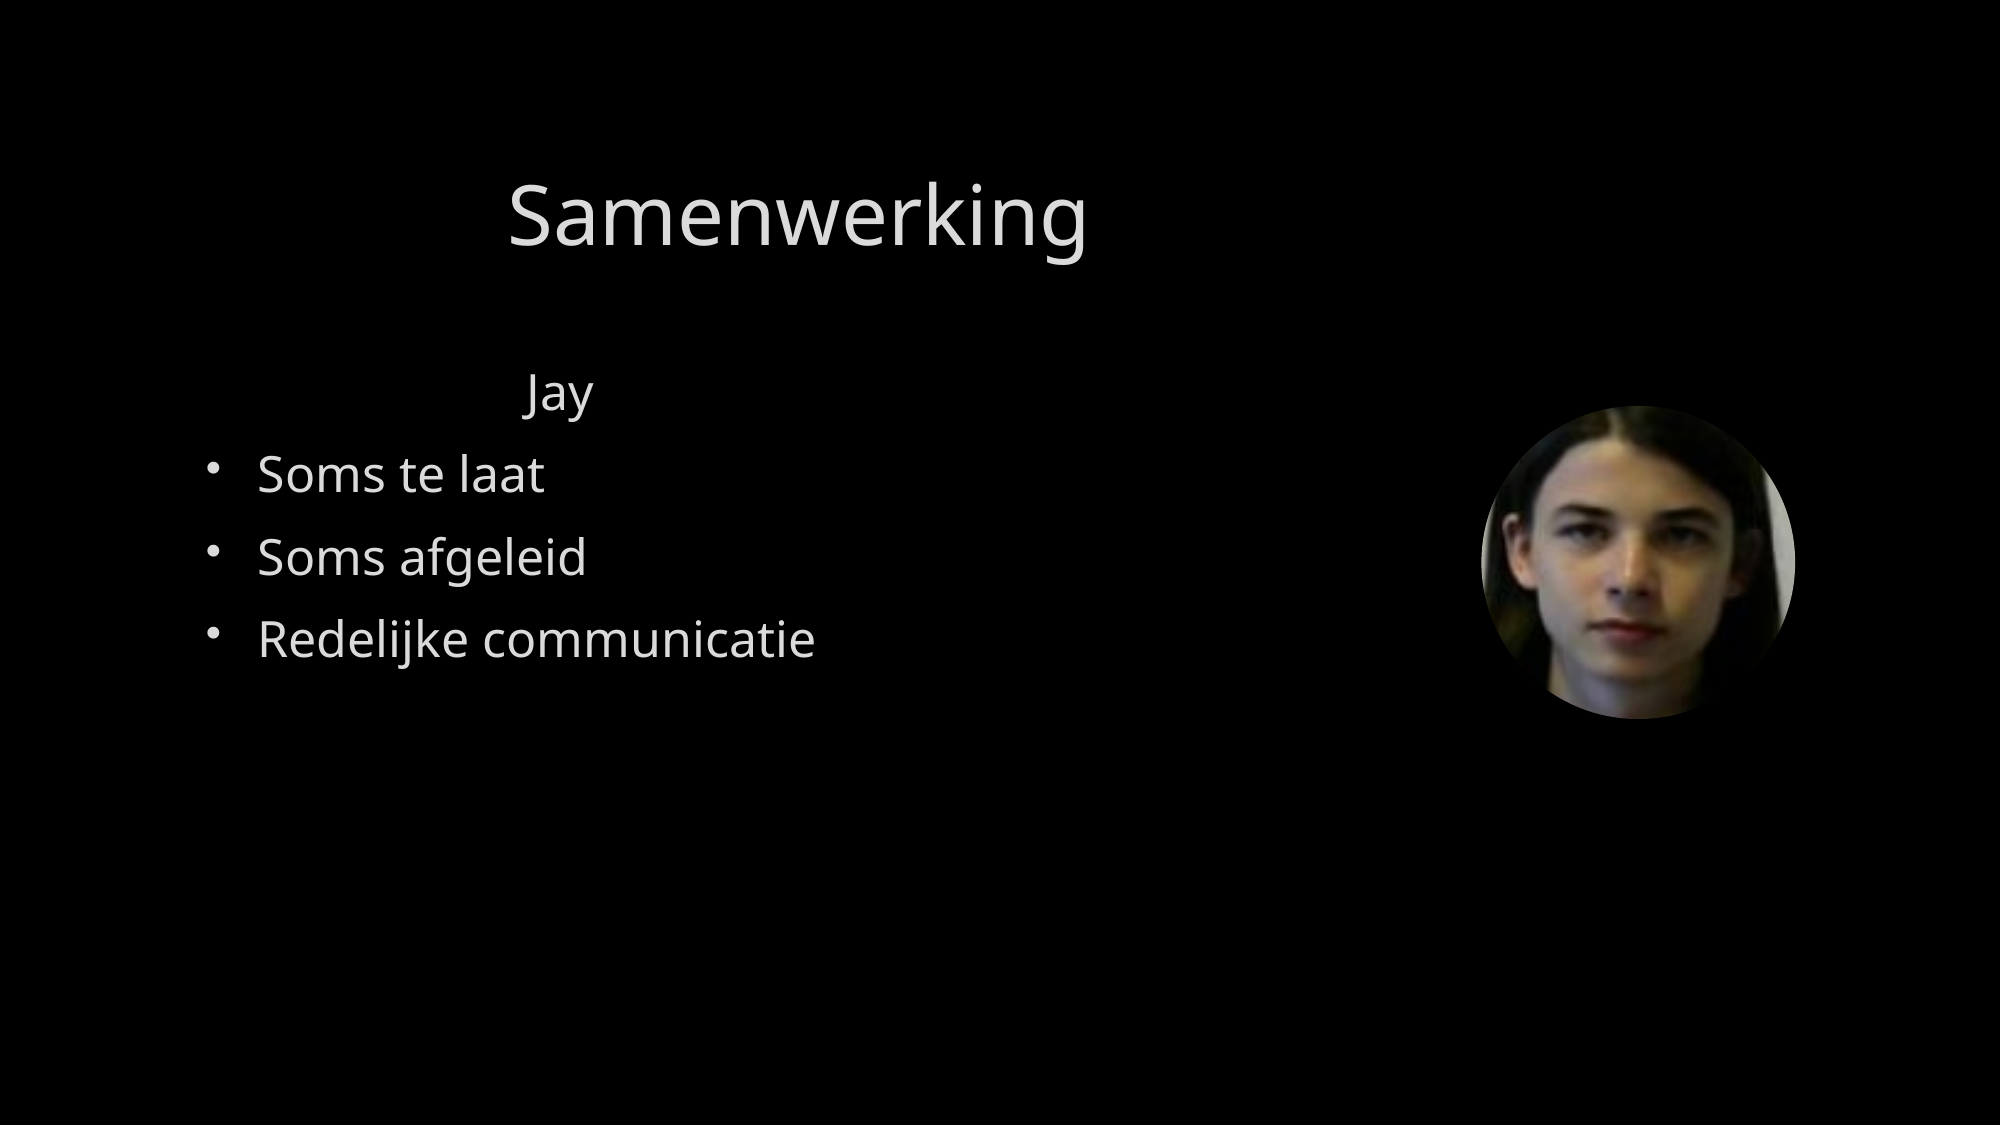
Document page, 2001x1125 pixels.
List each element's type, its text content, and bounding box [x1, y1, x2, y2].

picture [1481, 405, 1796, 720]
list Jay Soms te laat Soms afgeleid Redelijke communicatie [186, 200, 1248, 767]
title Samenwerking [186, 102, 1413, 321]
